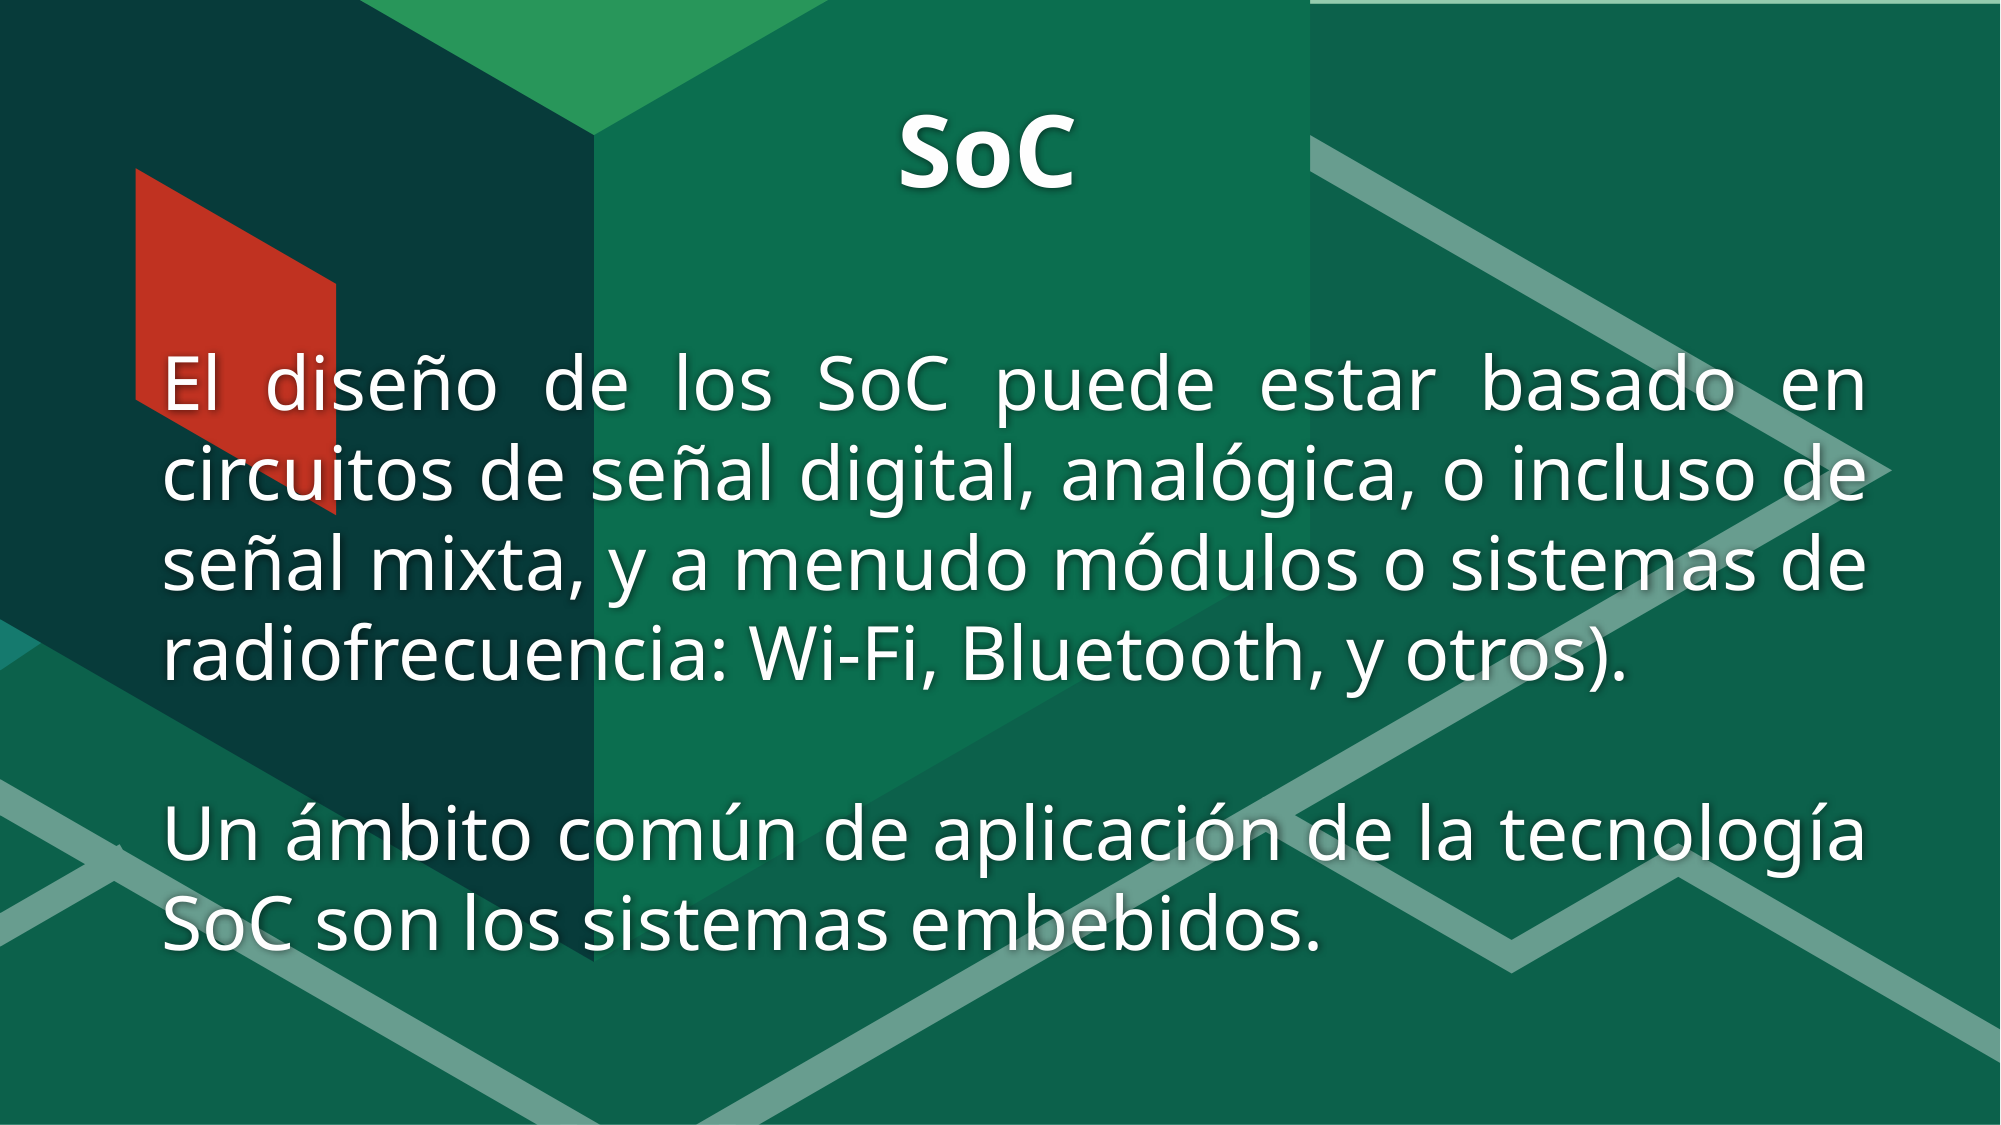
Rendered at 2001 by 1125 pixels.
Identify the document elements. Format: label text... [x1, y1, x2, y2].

title SoC [154, 40, 1822, 255]
picture [0, 0, 2001, 1125]
text_box El diseño de los SoC puede estar basado en circuitos de señal digital, analógica, o incluso de señal mixta, y a menudo módulos o sistemas de radiofrecuencia: Wi-Fi, Bluetooth, y otros). Un ámbito común de aplicación de la tecnología SoC son los sistemas embebidos. [146, 280, 1885, 930]
